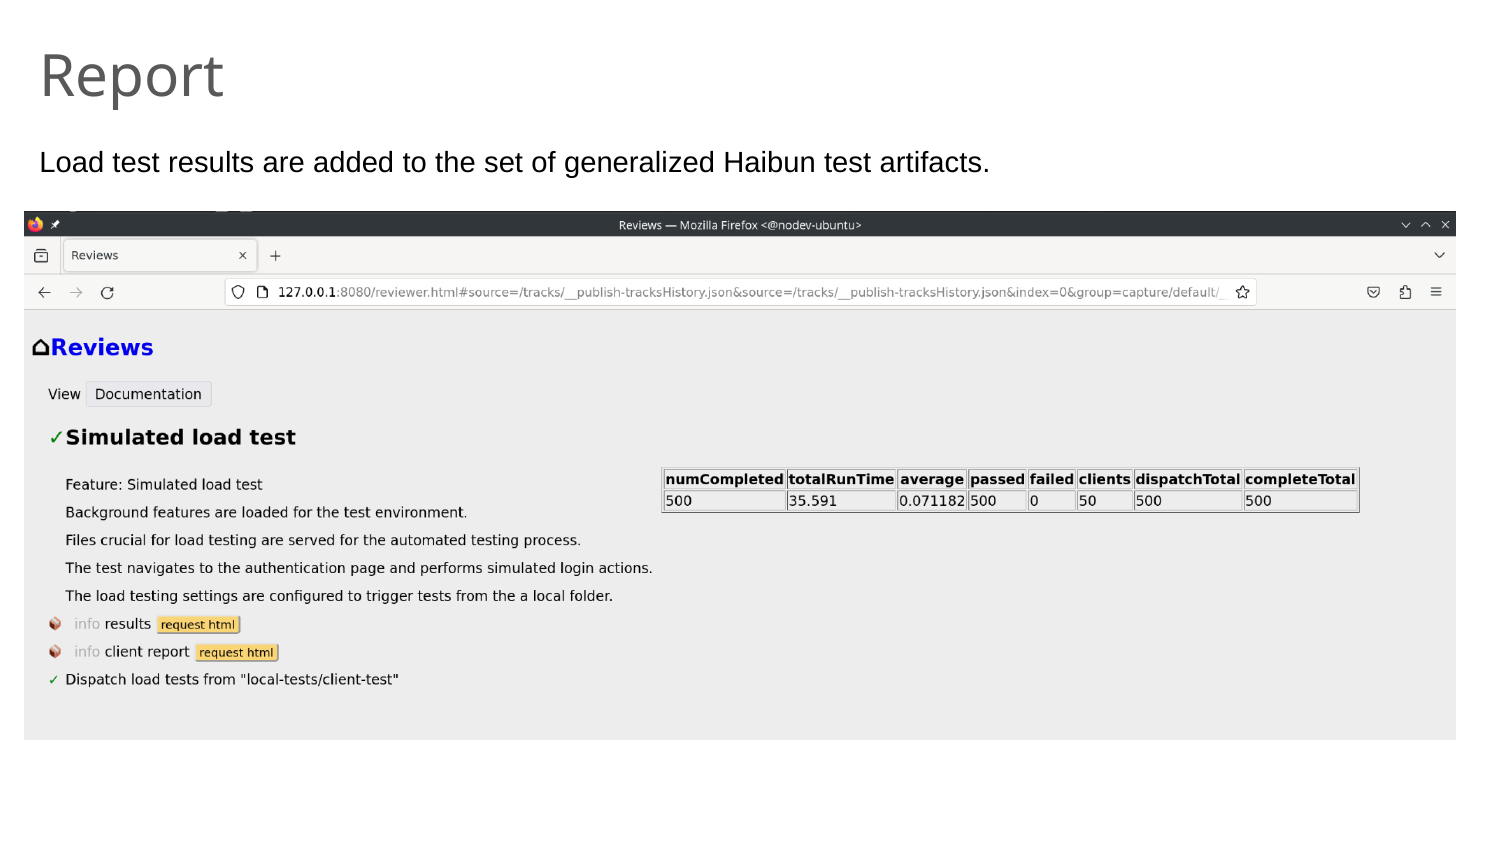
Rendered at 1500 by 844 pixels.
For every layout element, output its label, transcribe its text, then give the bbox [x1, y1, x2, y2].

picture [24, 210, 1457, 740]
text_box Report Load test results are added to the set of generalized Haibun test artifacts. [24, 22, 1239, 210]
